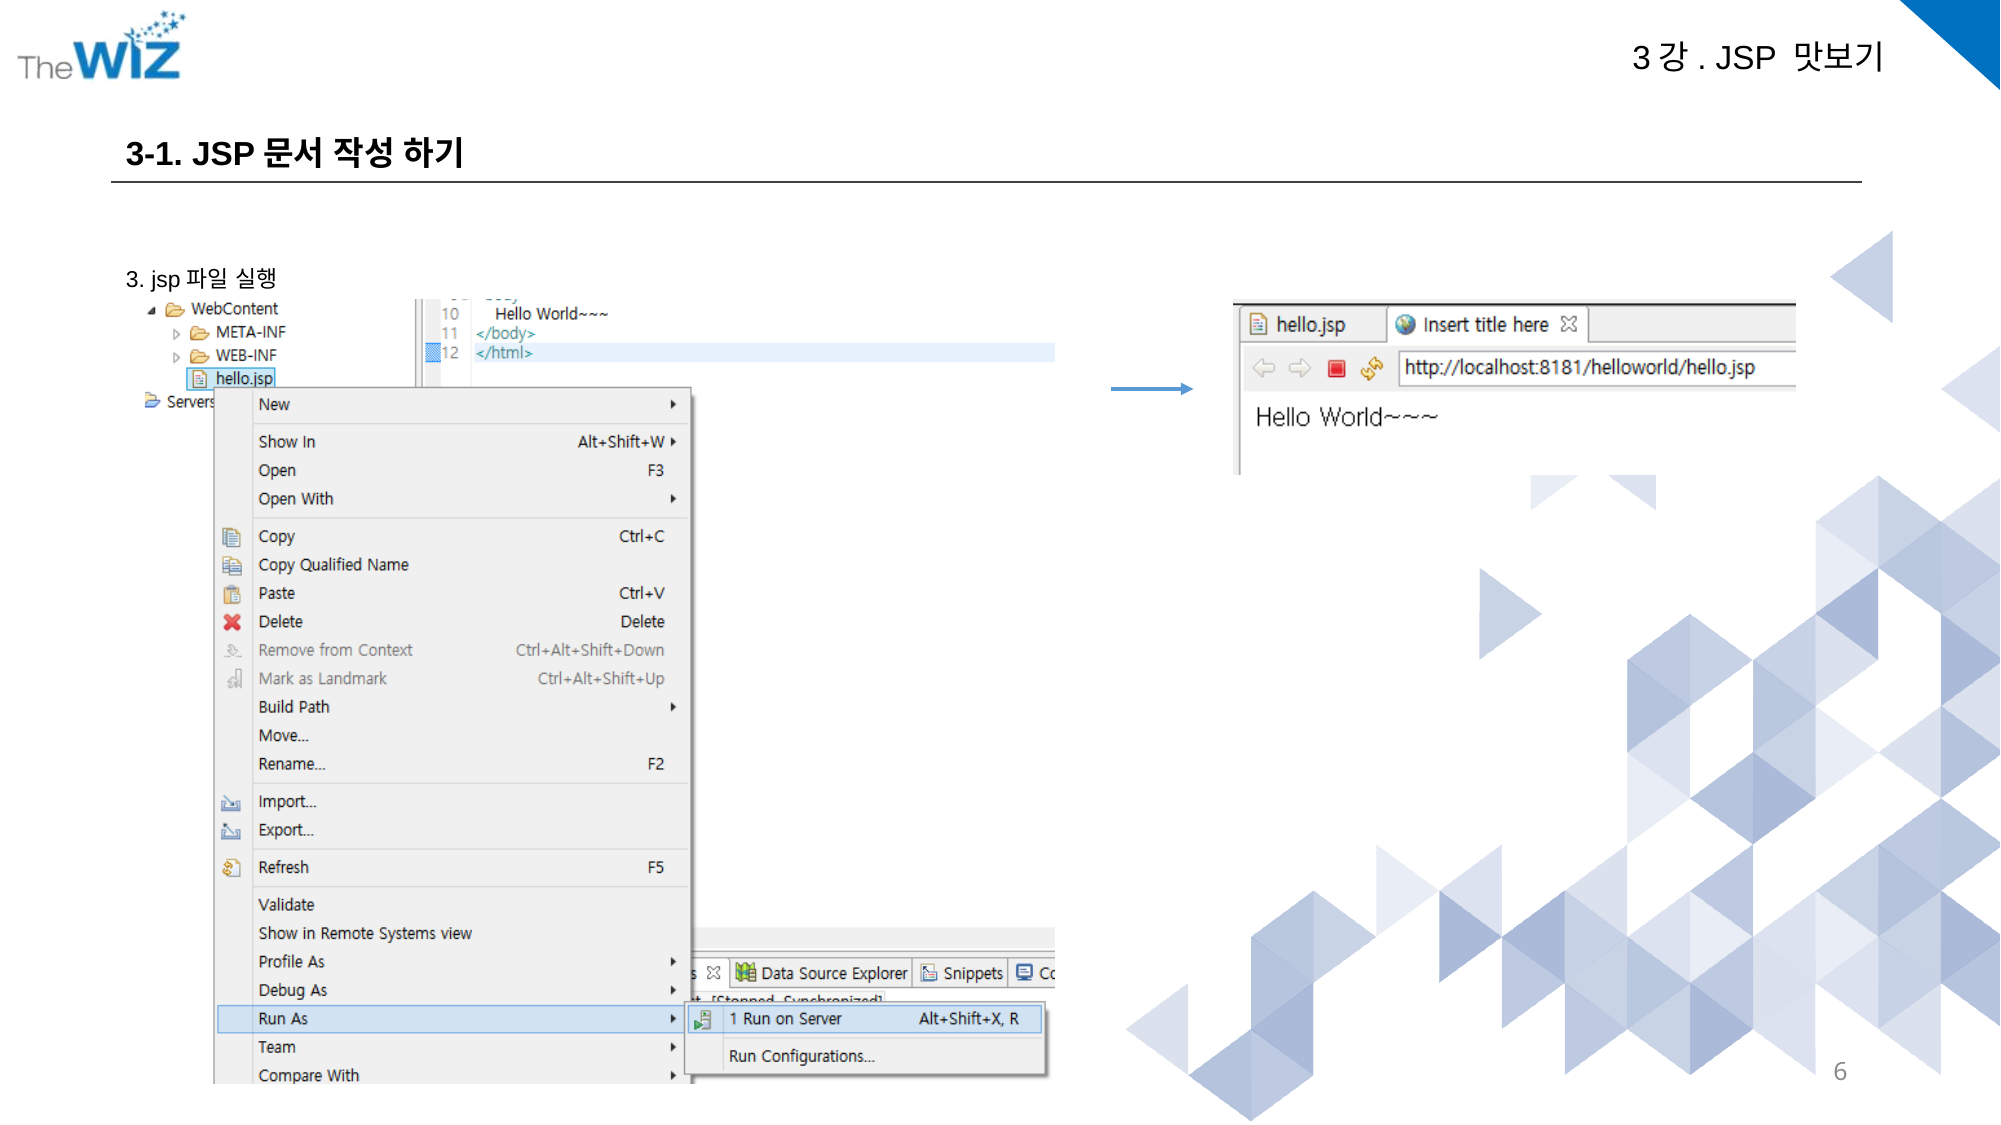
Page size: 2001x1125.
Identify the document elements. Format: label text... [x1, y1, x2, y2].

picture [0, 0, 215, 90]
picture [1233, 299, 1796, 475]
picture [145, 299, 1055, 1084]
text_box 3. jsp파일 실행 [111, 256, 885, 300]
text_box 3-1. JSP문서 작성 하기 [111, 124, 1863, 180]
slide_number 6 [1412, 1042, 1863, 1103]
